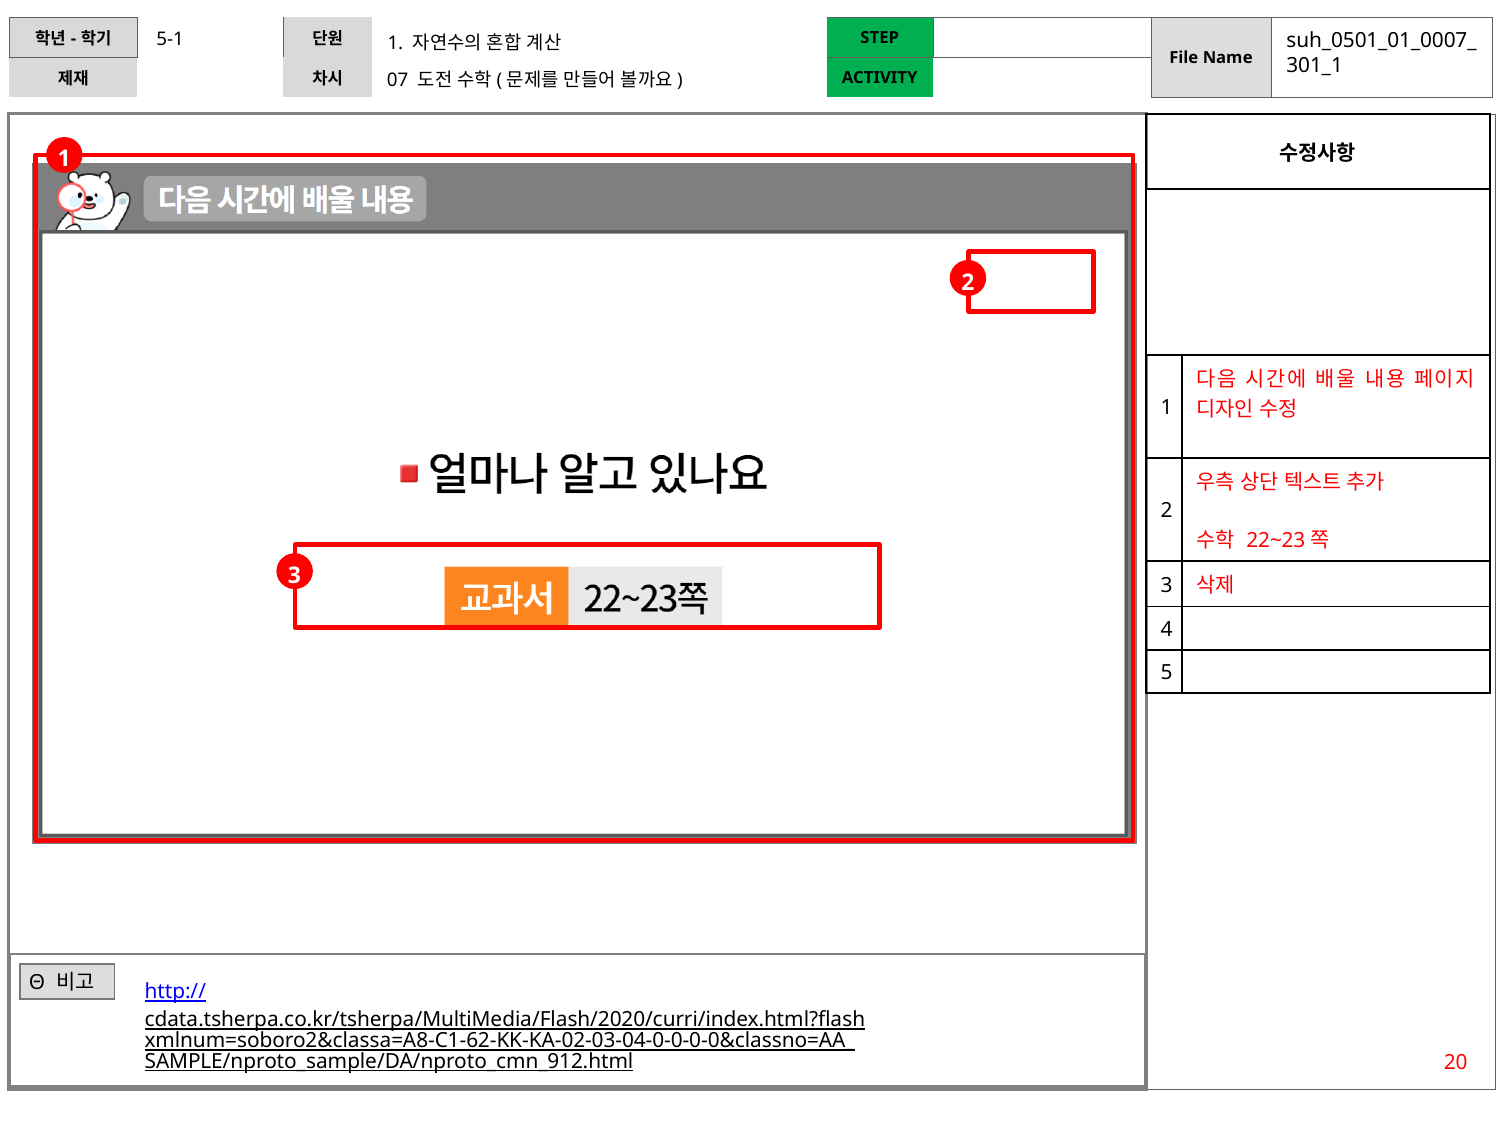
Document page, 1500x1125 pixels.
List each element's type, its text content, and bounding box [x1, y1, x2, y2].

table_cell [1147, 190, 1489, 354]
picture [32, 162, 1137, 844]
text_box 1 [43, 134, 85, 161]
table_cell 다음 시간에 배울 내용 페이지 디자인 수정 [1183, 356, 1489, 457]
text_box 5-1 [141, 18, 284, 55]
text_box http://cdata.tsherpa.co.kr/tsherpa/MultiMedia/Flash/2020/curri/index.html?flashxmlnum=soboro2&classa=A8-C1-62-KK-KA-02-03-04-0-0-0-0&classno=AA_SAMPLE/nproto_sample/DA/nproto_cmn_912.html [129, 970, 880, 1067]
table_cell 2 [1147, 459, 1181, 560]
text_box suh_0501_01_0007_301_1 [1271, 18, 1500, 84]
table_cell 삭제 [1183, 562, 1489, 606]
table_cell 5 [1147, 651, 1181, 692]
text_box [84, 153, 1135, 161]
table_cell [1183, 607, 1489, 649]
table_cell 4 [1147, 607, 1181, 649]
table_cell 3 [1147, 562, 1181, 606]
text_box [34, 153, 44, 161]
table_cell [1183, 651, 1489, 692]
table_cell 1 [1147, 356, 1181, 457]
text_box 1. 자연수의 혼합 계산 [372, 23, 828, 48]
table_header 수정사항 [1147, 115, 1489, 188]
text_box 07 도전 수학(문제를 만들어 볼까요) [372, 60, 821, 96]
table_cell 우측 상단 텍스트 추가 수학 22~23쪽 [1183, 459, 1489, 560]
